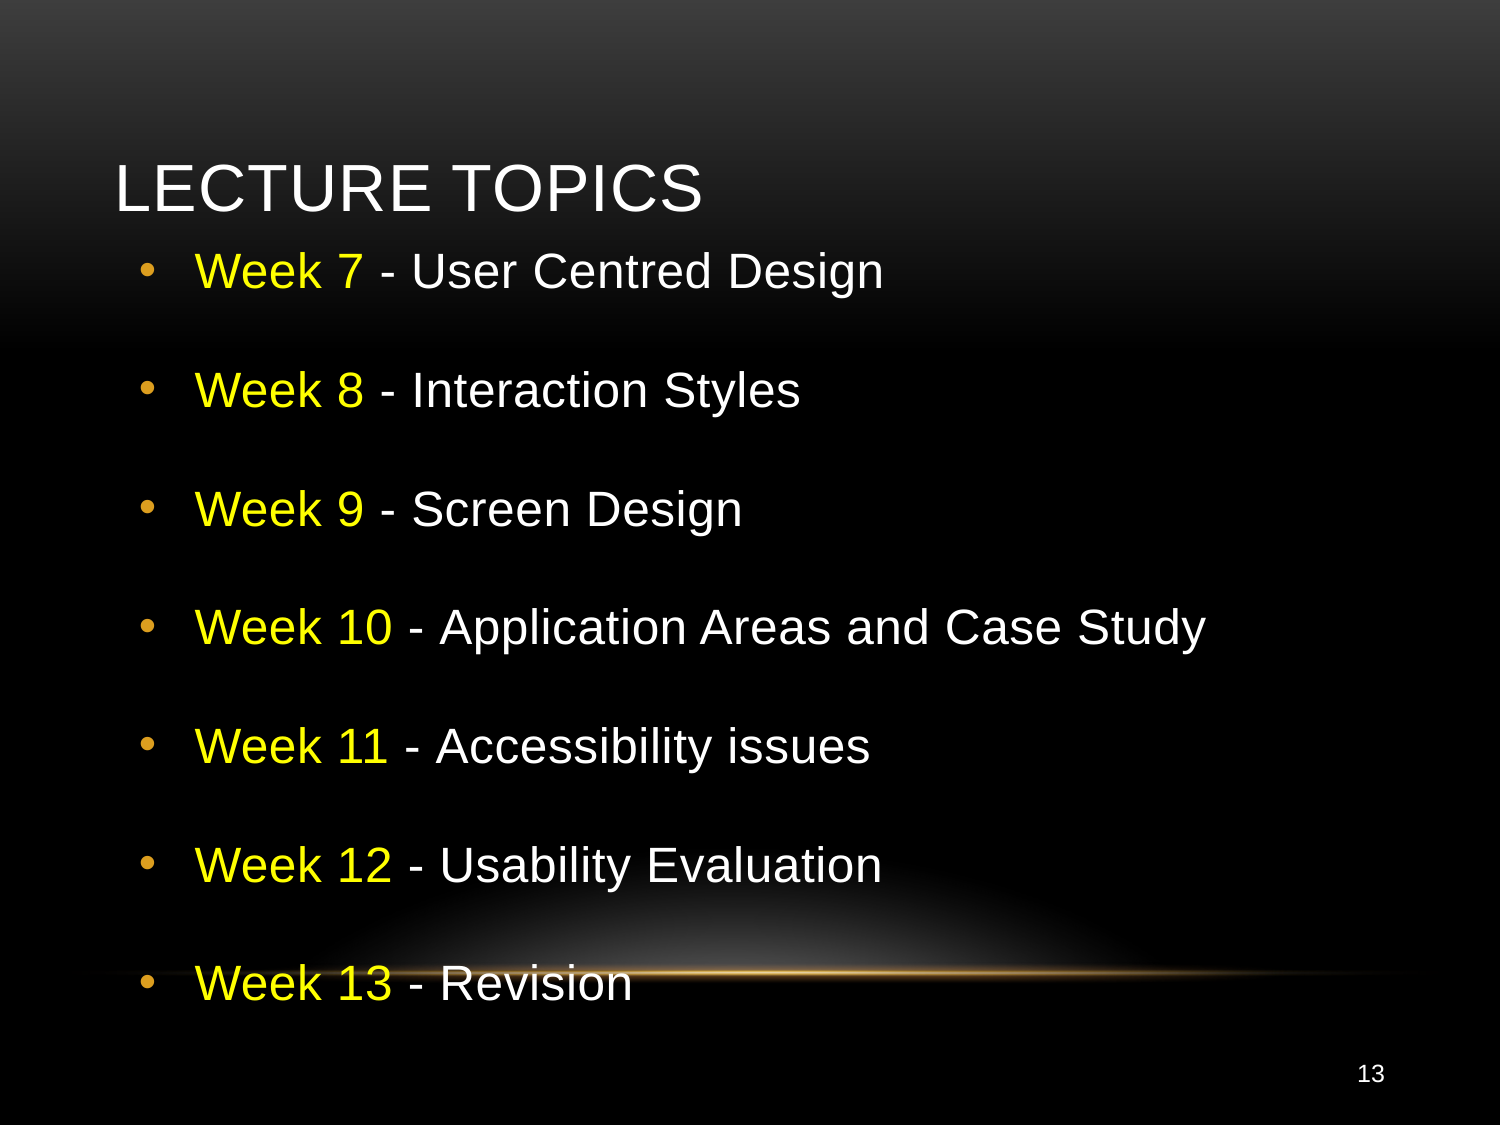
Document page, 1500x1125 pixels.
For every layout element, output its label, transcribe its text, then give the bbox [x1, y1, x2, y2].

picture [0, 0, 1500, 1125]
slide_number 13 [1237, 1042, 1400, 1103]
list Week 7 - User Centred Design Week 8 - Interaction Styles Week 9 - Screen Design Week 10 - Application Areas and Case Study Week 11 - Accessibility issues Week 12 - Usability Evaluation Week 13 - Revision [123, 231, 1355, 1020]
title Lecture Topics [99, 45, 1400, 233]
